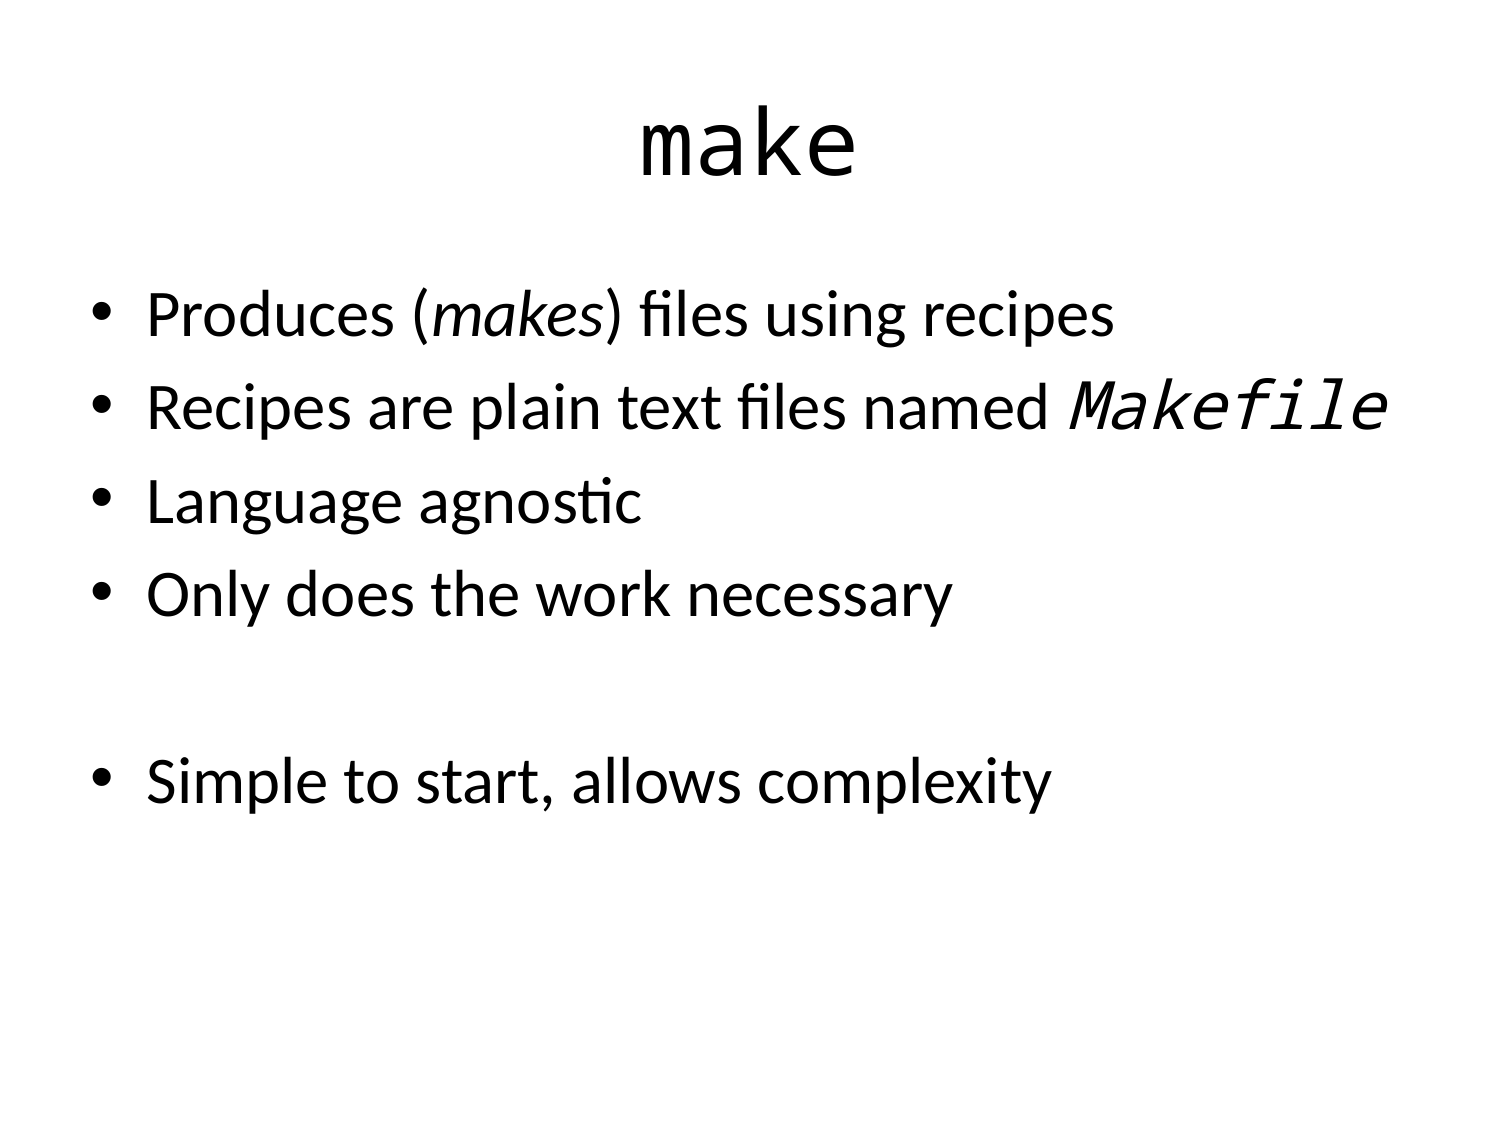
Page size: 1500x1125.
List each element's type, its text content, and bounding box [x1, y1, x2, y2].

list Produces (makes) files using recipes Recipes are plain text files named Makefile Language agnostic Only does the work necessary Simple to start, allows complexity [75, 262, 1425, 1005]
title make [75, 45, 1425, 233]
